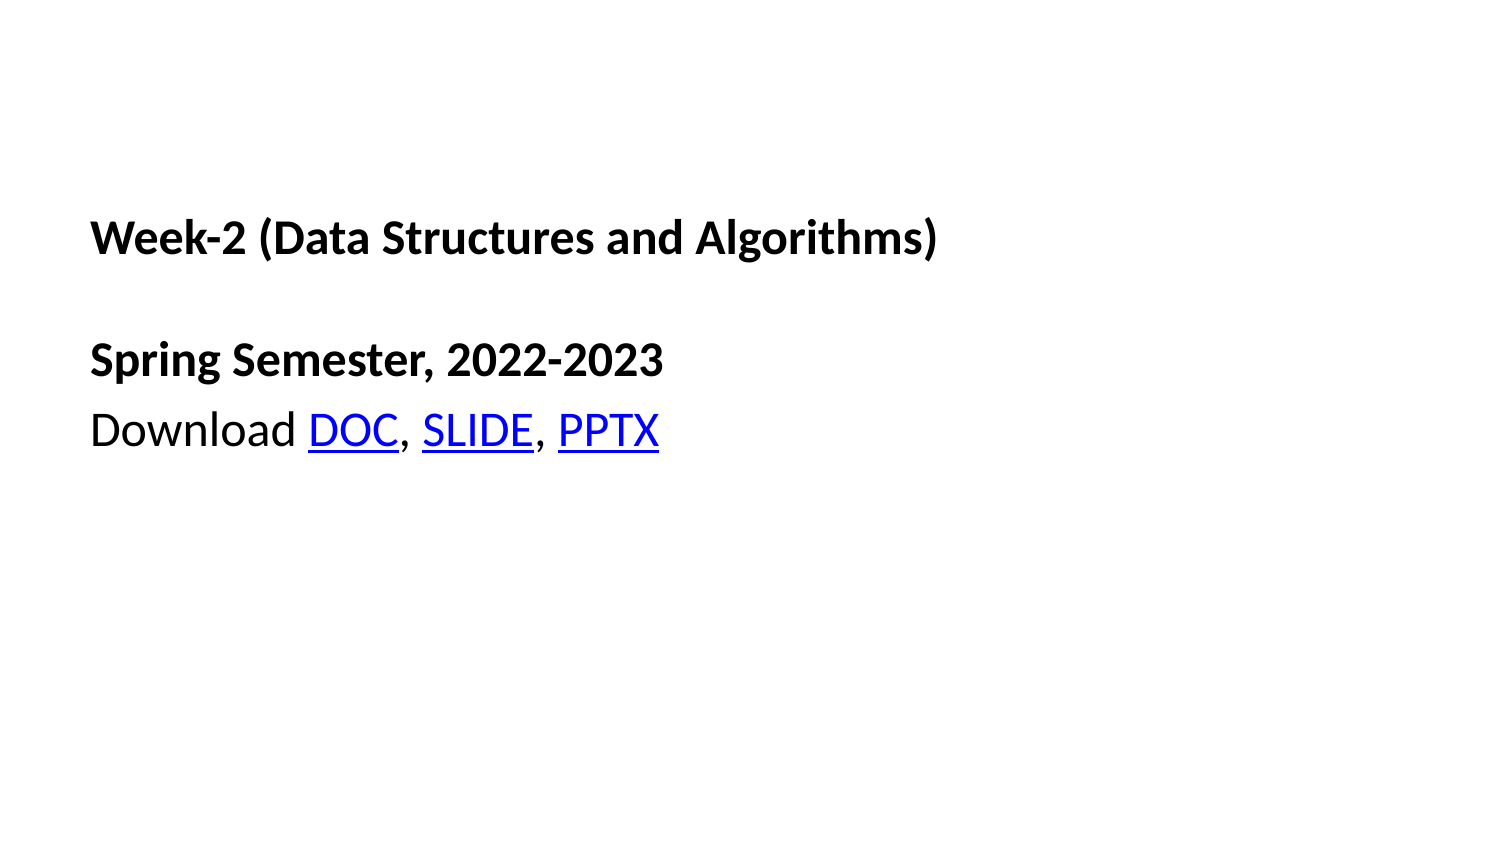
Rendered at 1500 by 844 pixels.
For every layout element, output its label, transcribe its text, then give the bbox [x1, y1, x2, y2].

list Week-2 (Data Structures and Algorithms) Spring Semester, 2022-2023 Download DOC, SLIDE, PPTX [75, 196, 1425, 754]
